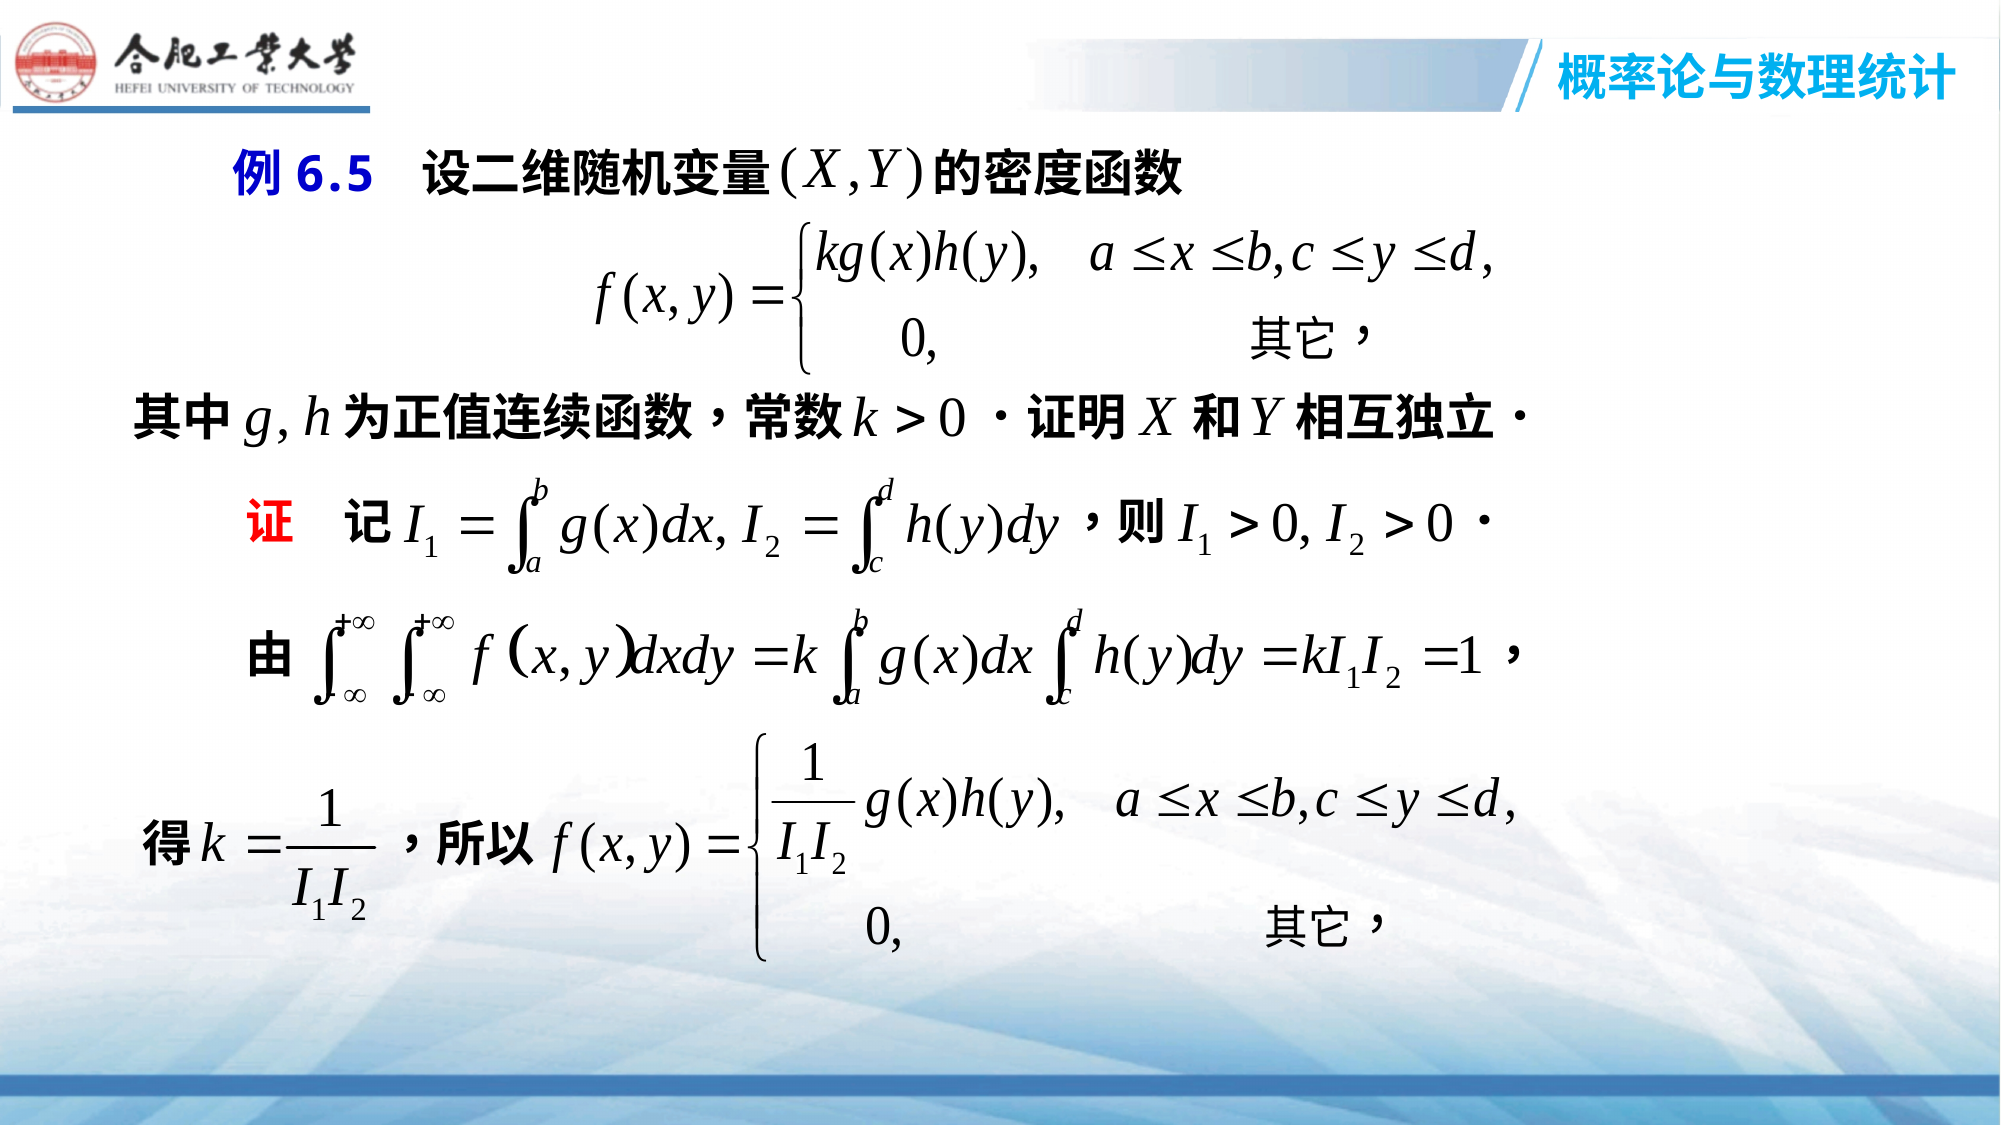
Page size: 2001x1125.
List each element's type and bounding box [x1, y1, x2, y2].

text_box [142, 721, 1573, 991]
text_box [245, 594, 1673, 751]
picture [0, 0, 2001, 1125]
text_box [132, 135, 1943, 477]
text_box [245, 462, 1677, 604]
